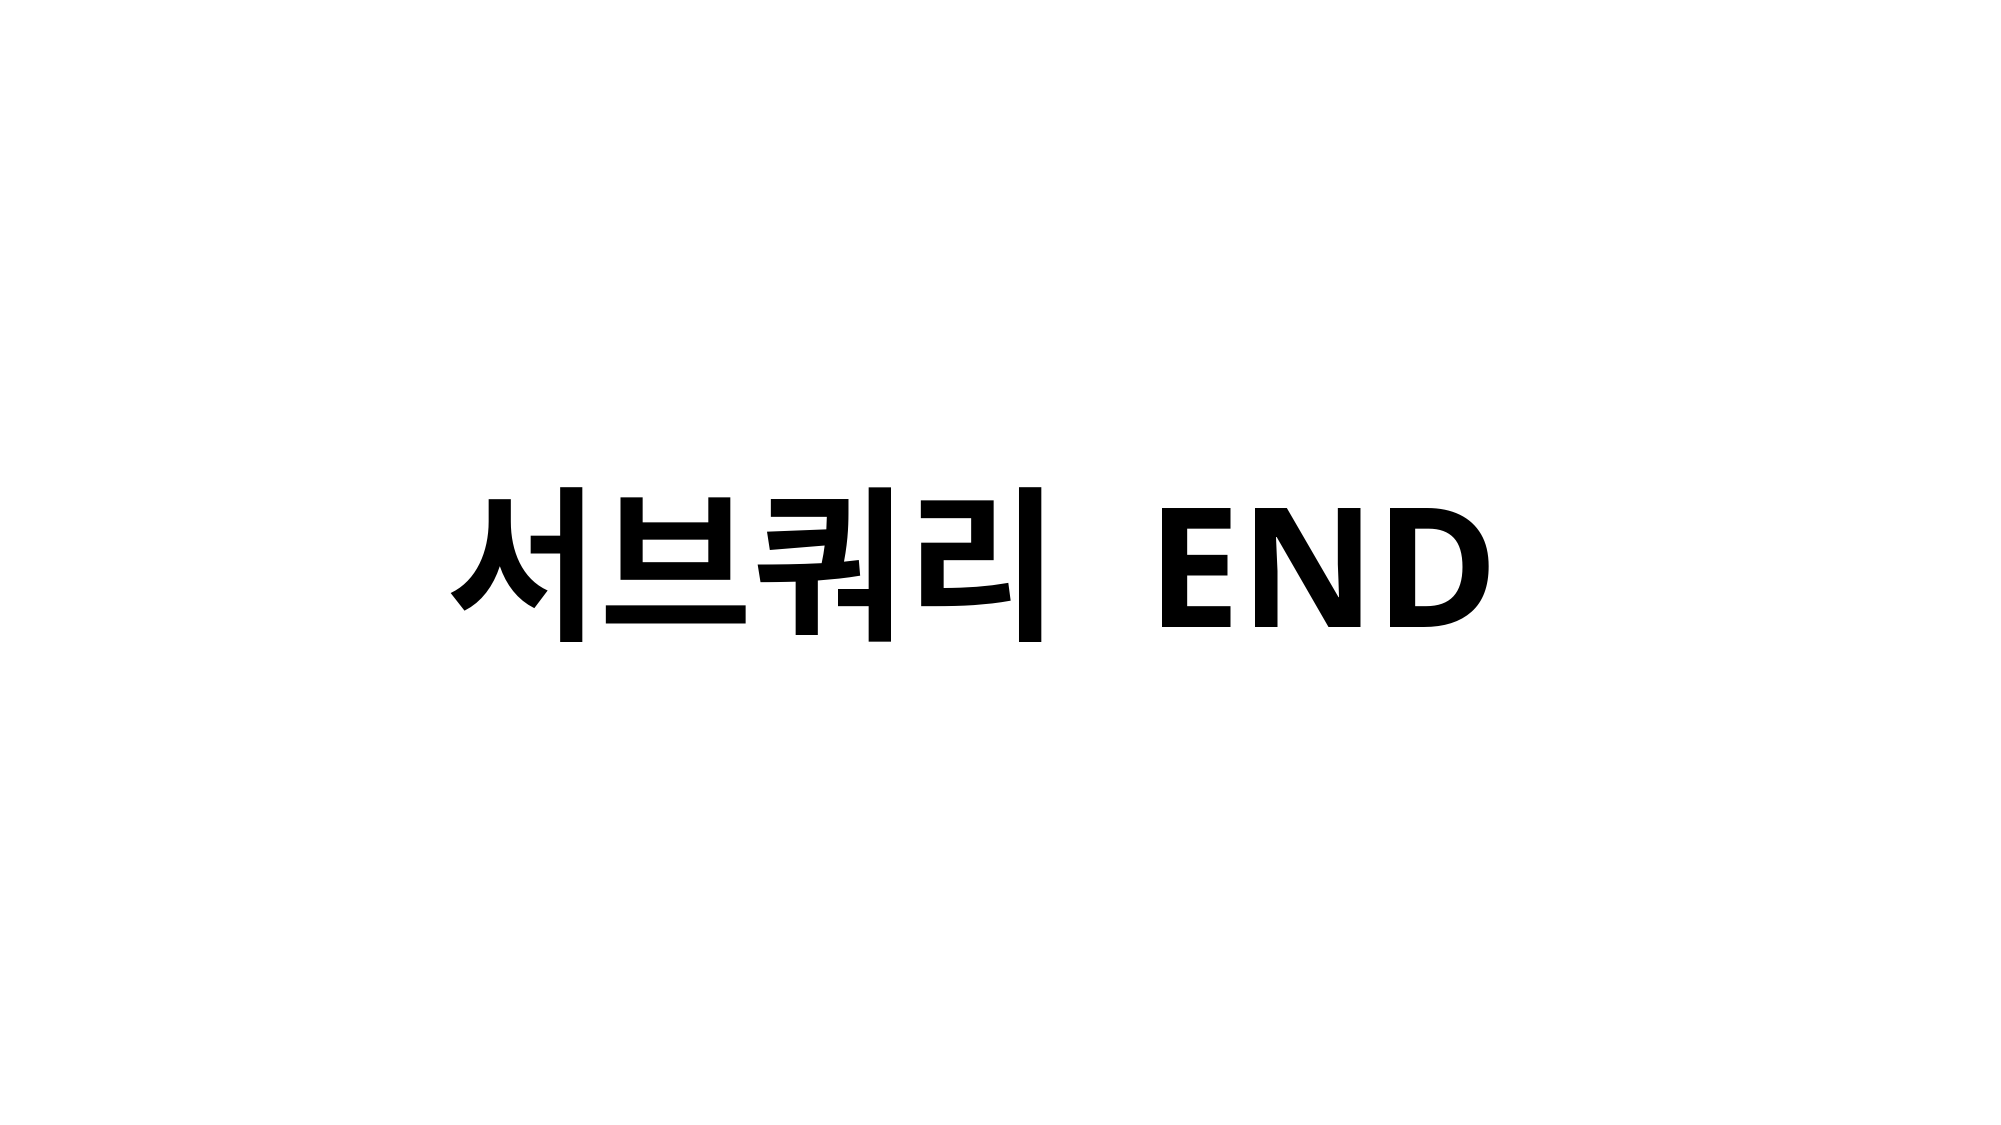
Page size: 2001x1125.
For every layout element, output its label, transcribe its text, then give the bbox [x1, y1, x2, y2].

text_box 서브쿼리 END [431, 453, 1569, 669]
